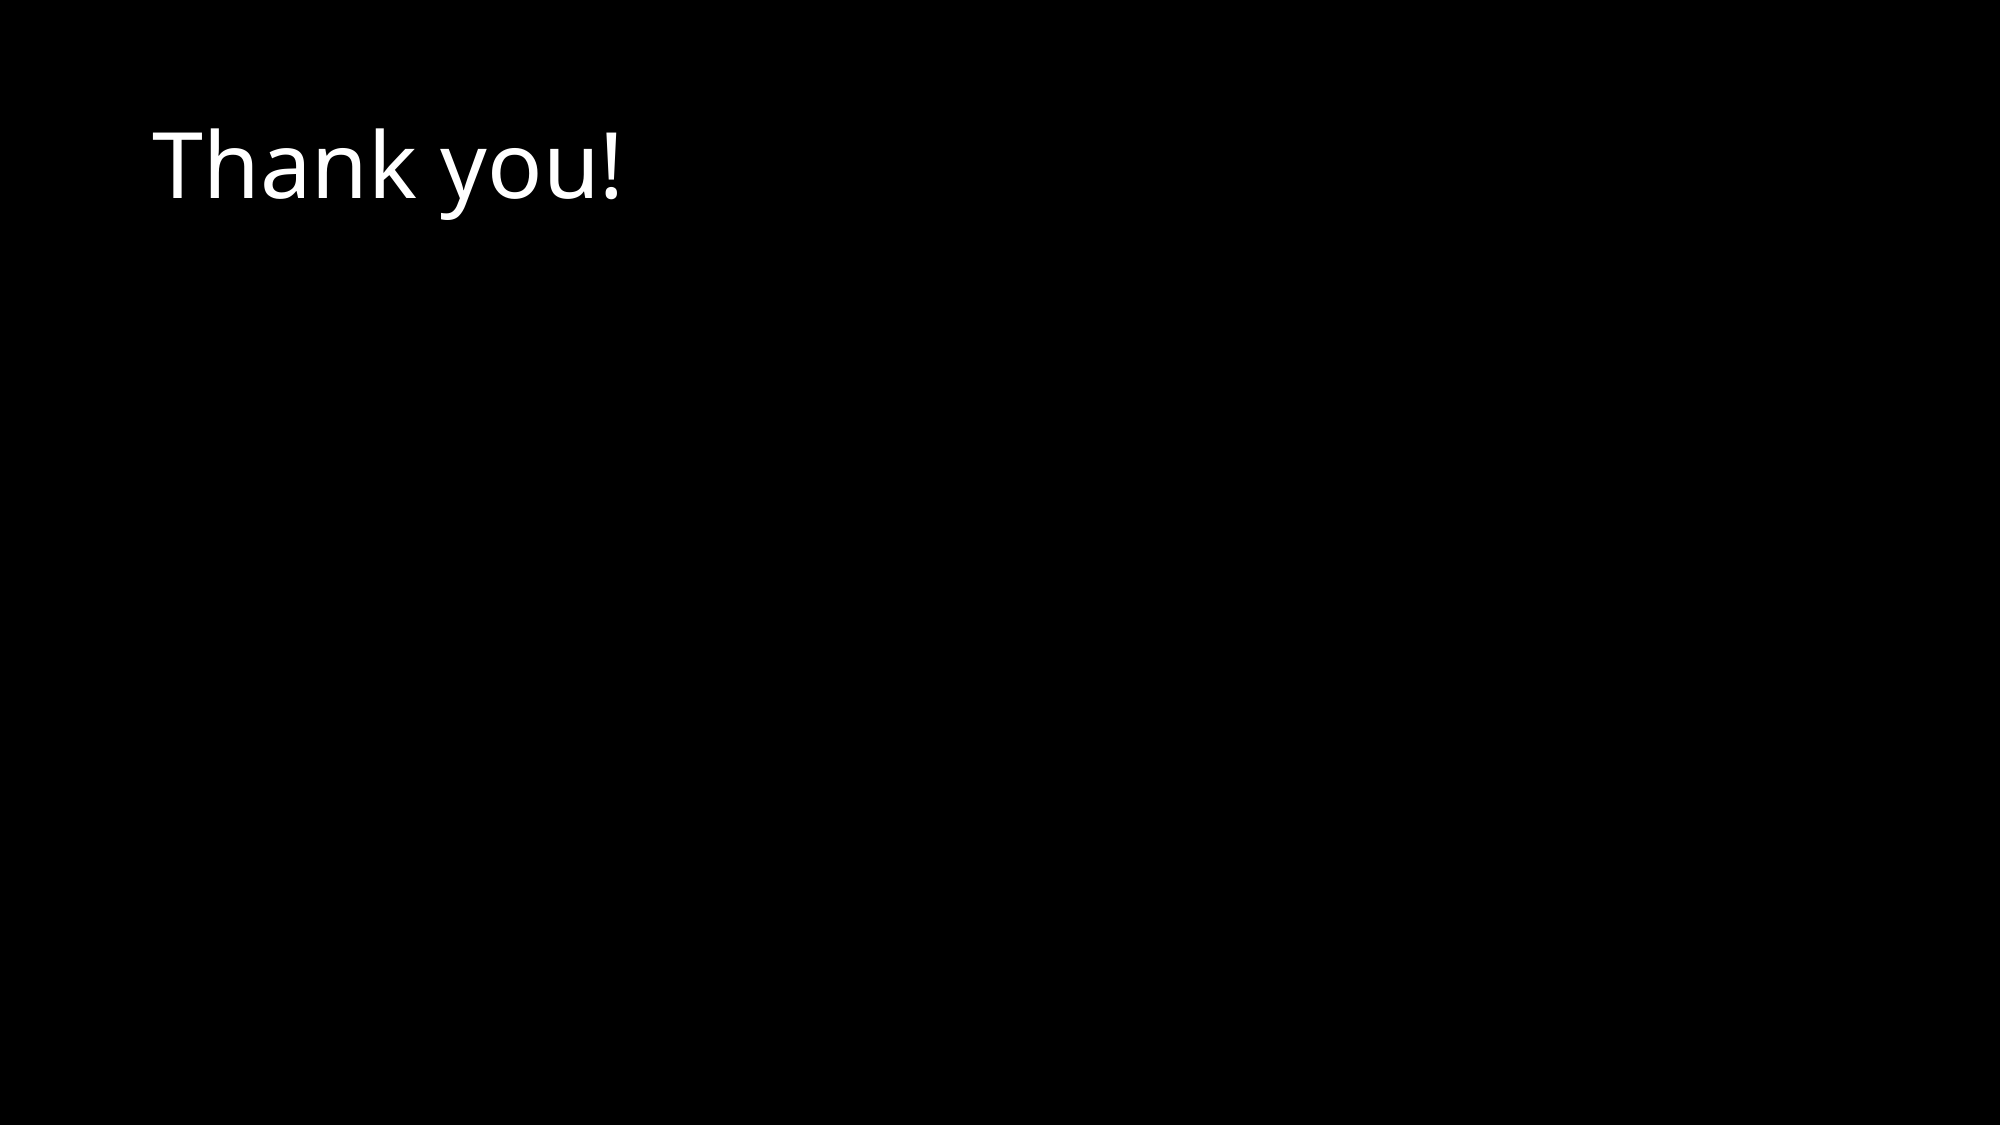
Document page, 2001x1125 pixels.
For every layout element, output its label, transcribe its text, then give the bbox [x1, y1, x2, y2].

title Thank you! [137, 59, 1863, 278]
